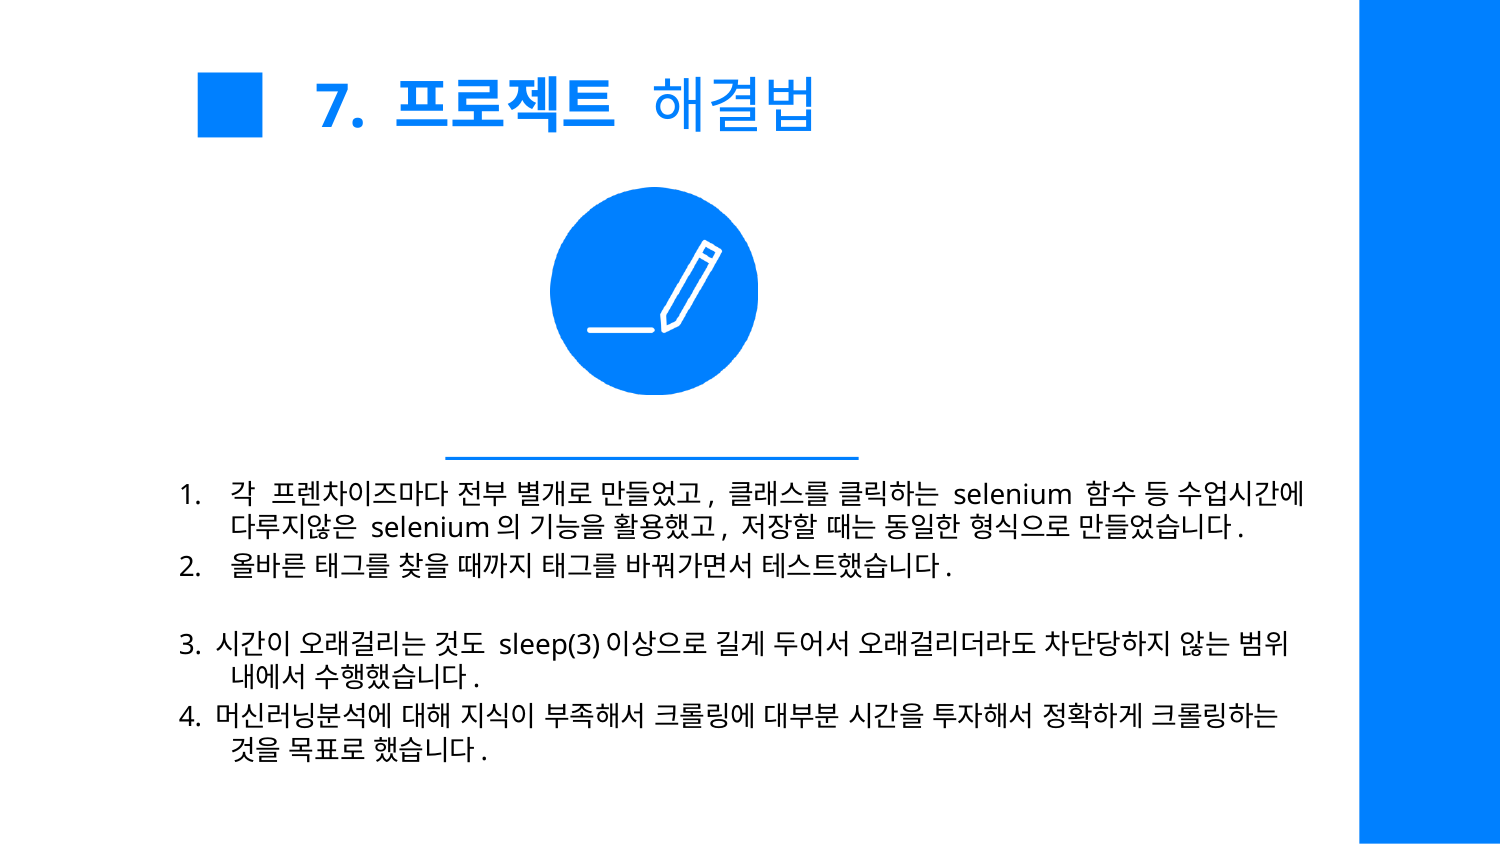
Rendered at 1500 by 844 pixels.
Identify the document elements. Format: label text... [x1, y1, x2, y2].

text_box [443, 455, 861, 462]
list 각 프렌차이즈마다 전부 별개로 만들었고, 클래스를 클릭하는 selenium 함수 등 수업시간에 다루지않은 selenium의 기능을 활용했고, 저장할 때는 동일한 형식으로 만들었습니다. 올바른 태그를 찾을 때까지 태그를 바꿔가면서 테스트했습니다. 3. 시간이 오래걸리는 것도 sleep(3)이상으로 길게 두어서 오래걸리더라도 차단당하지 않는 범위 내에서 수행했습니다. 4. 머신러닝분석에 대해 지식이 부족해서 크롤링에 대부분 시간을 투자해서 정확하게 크롤링하는 것을 목표로 했습니다. [164, 468, 1348, 801]
picture [550, 187, 758, 395]
title ■ 7. 프로젝트 해결법 [175, 35, 1357, 153]
text_box [1357, 0, 1500, 844]
